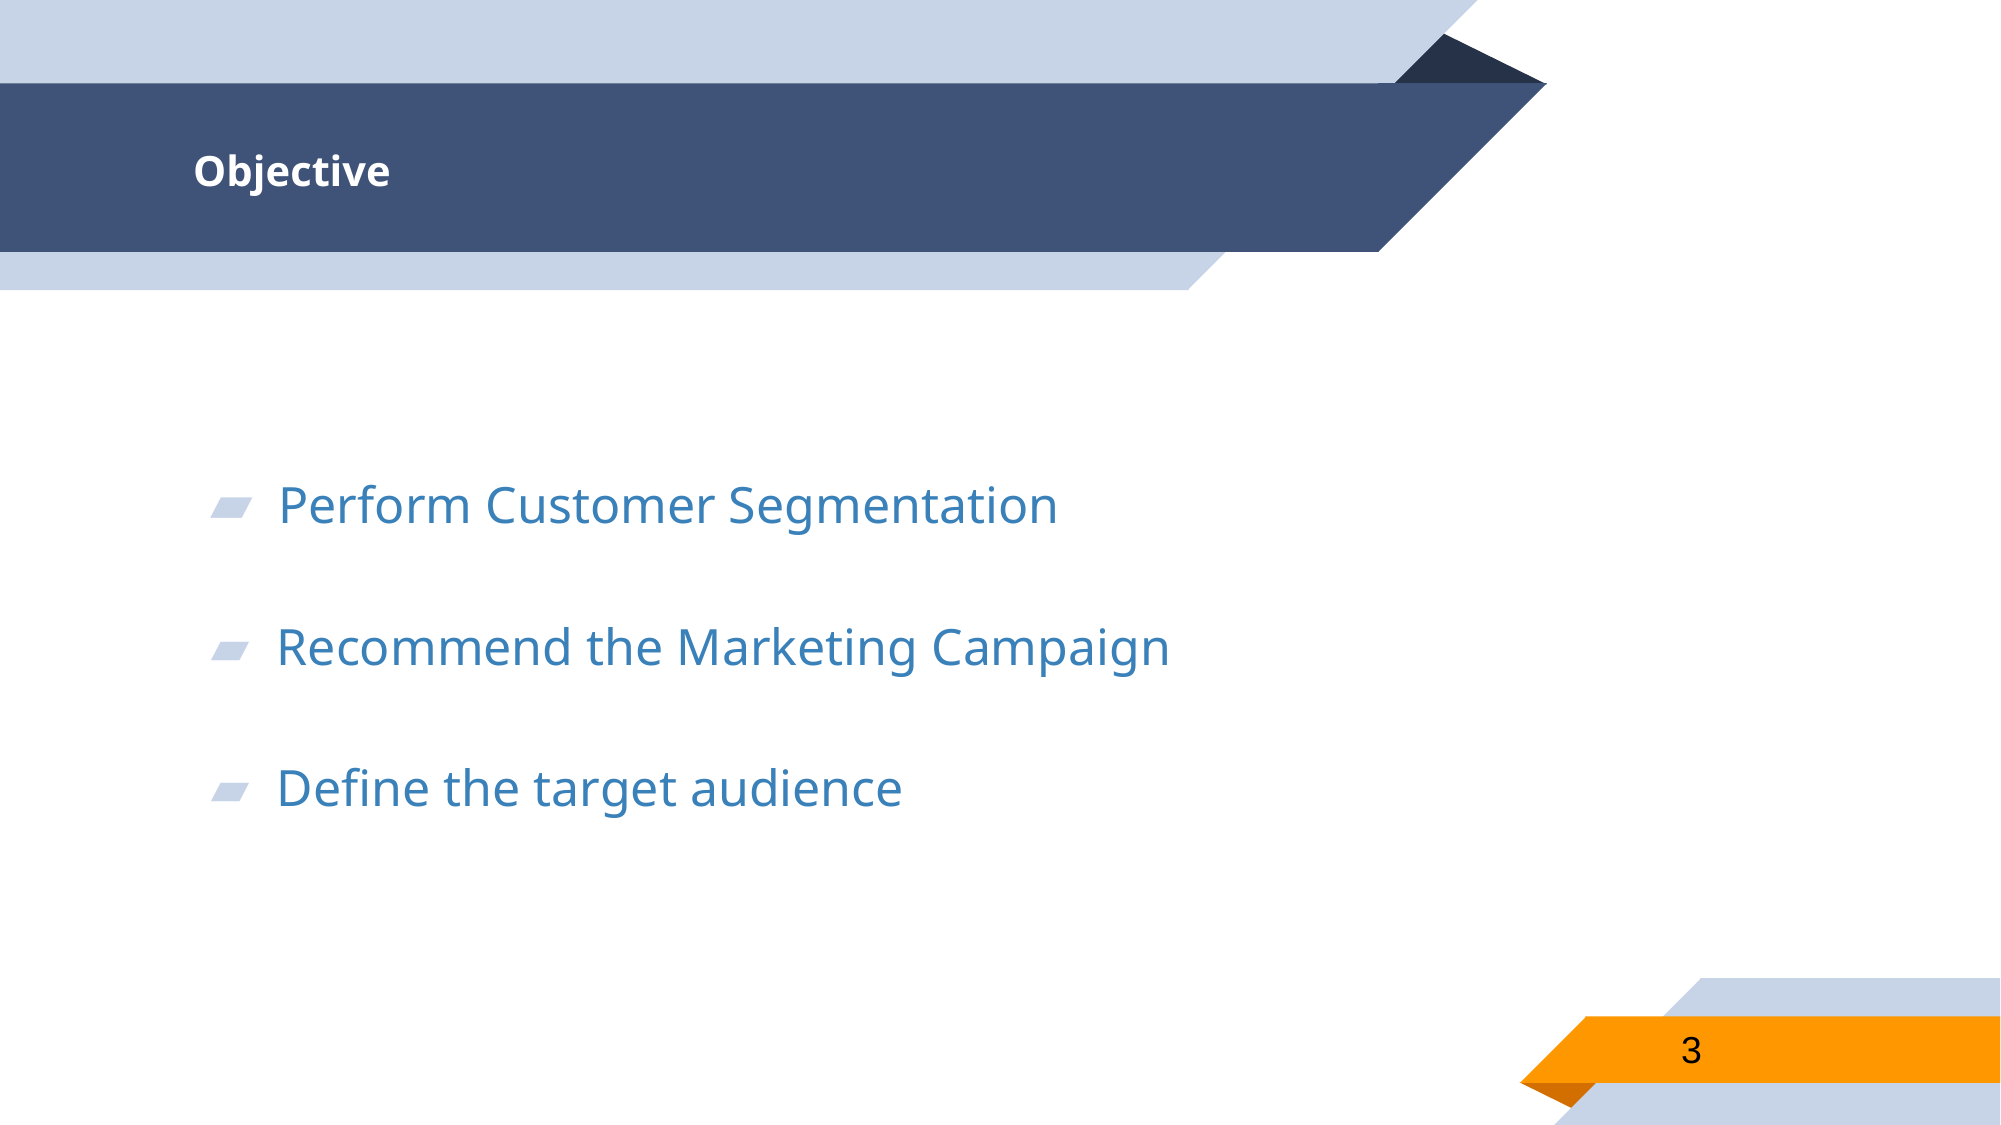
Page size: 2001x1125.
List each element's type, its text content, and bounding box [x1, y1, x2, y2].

slide_number 3 [1666, 1014, 1992, 1084]
list Perform Customer Segmentation Recommend the Marketing Campaign Define the target audience [178, 452, 1843, 1049]
title Objective [178, 85, 1329, 254]
